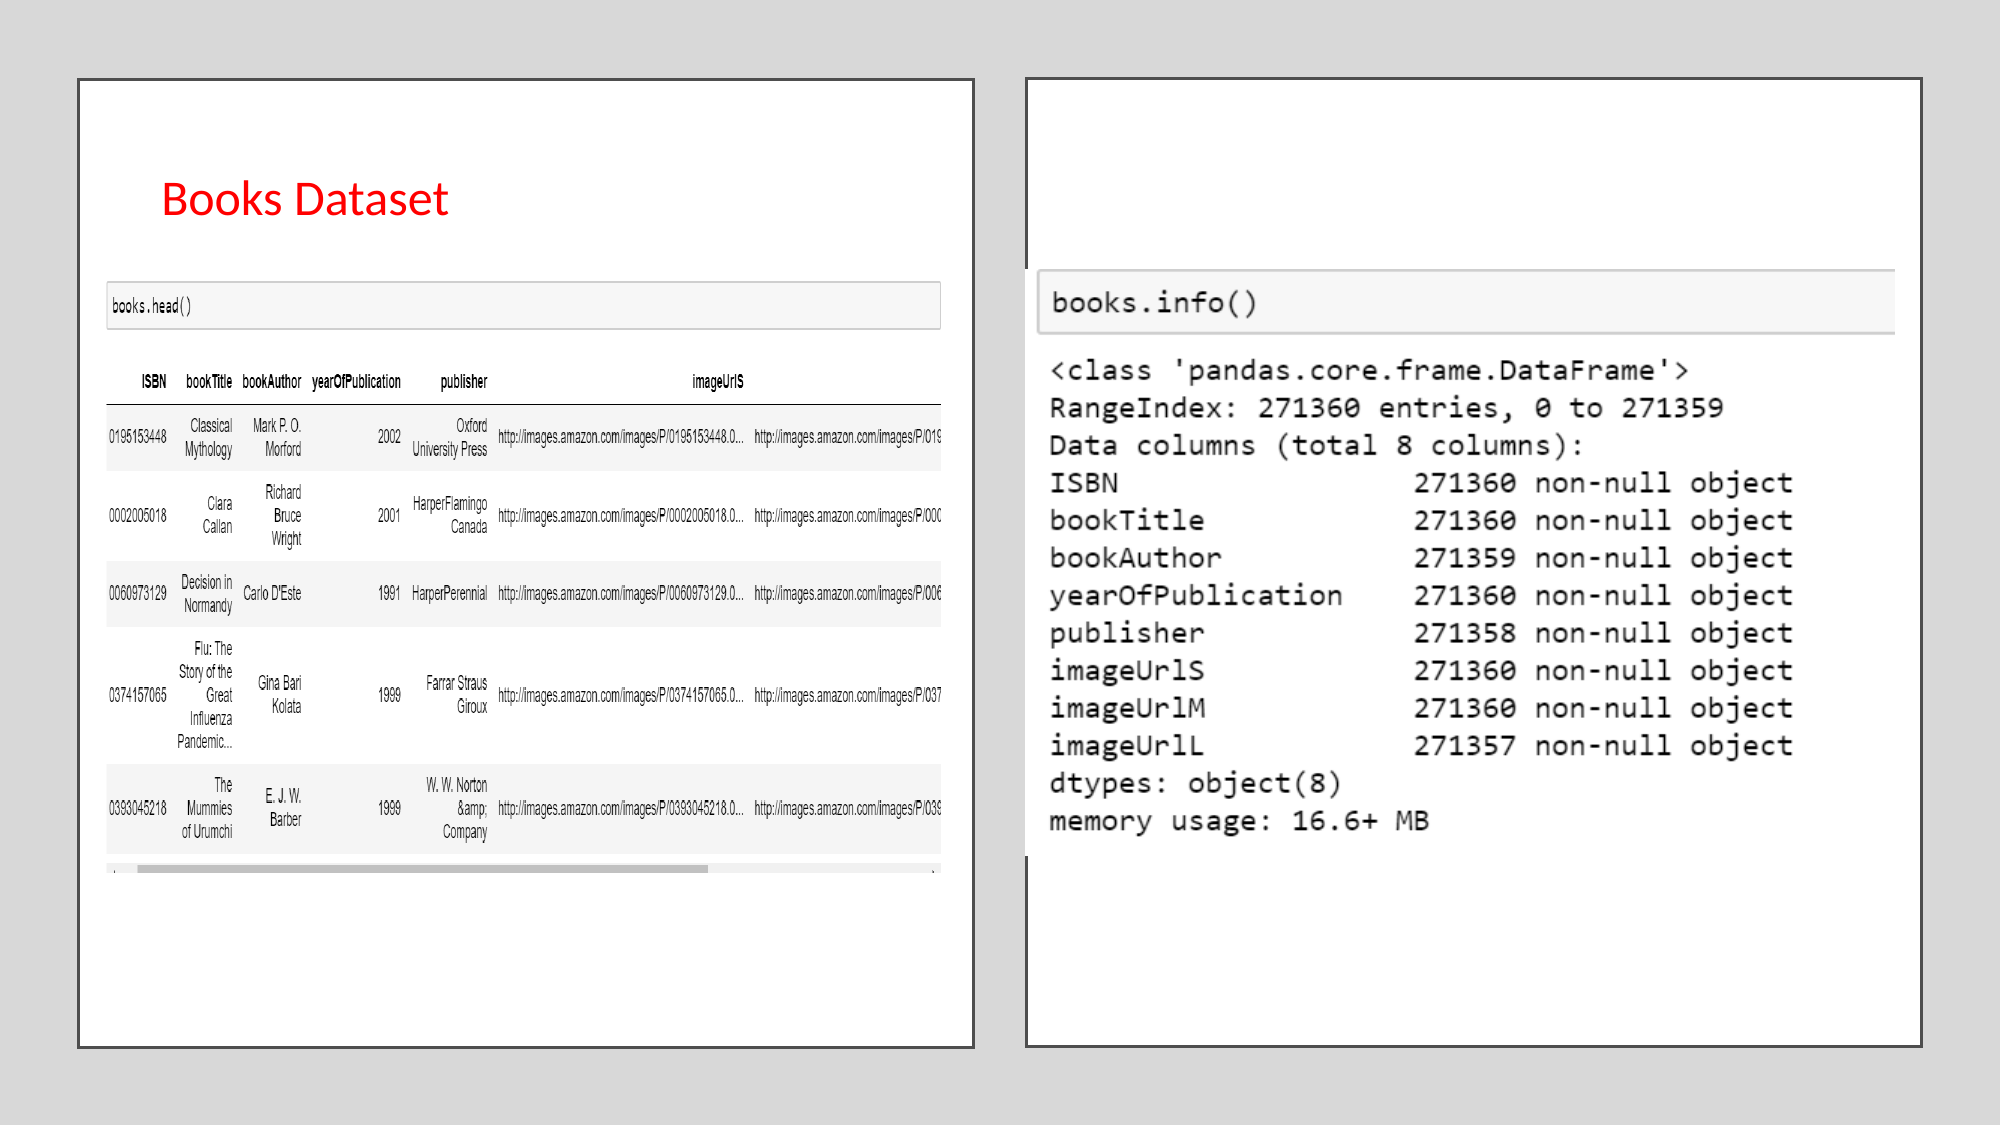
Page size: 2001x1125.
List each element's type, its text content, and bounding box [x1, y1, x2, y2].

text_box [1025, 78, 1923, 1047]
text_box [77, 79, 975, 1048]
text_box [0, 0, 2000, 1125]
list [105, 281, 945, 873]
picture [1025, 269, 1895, 856]
text_box Books Dataset [146, 157, 465, 233]
